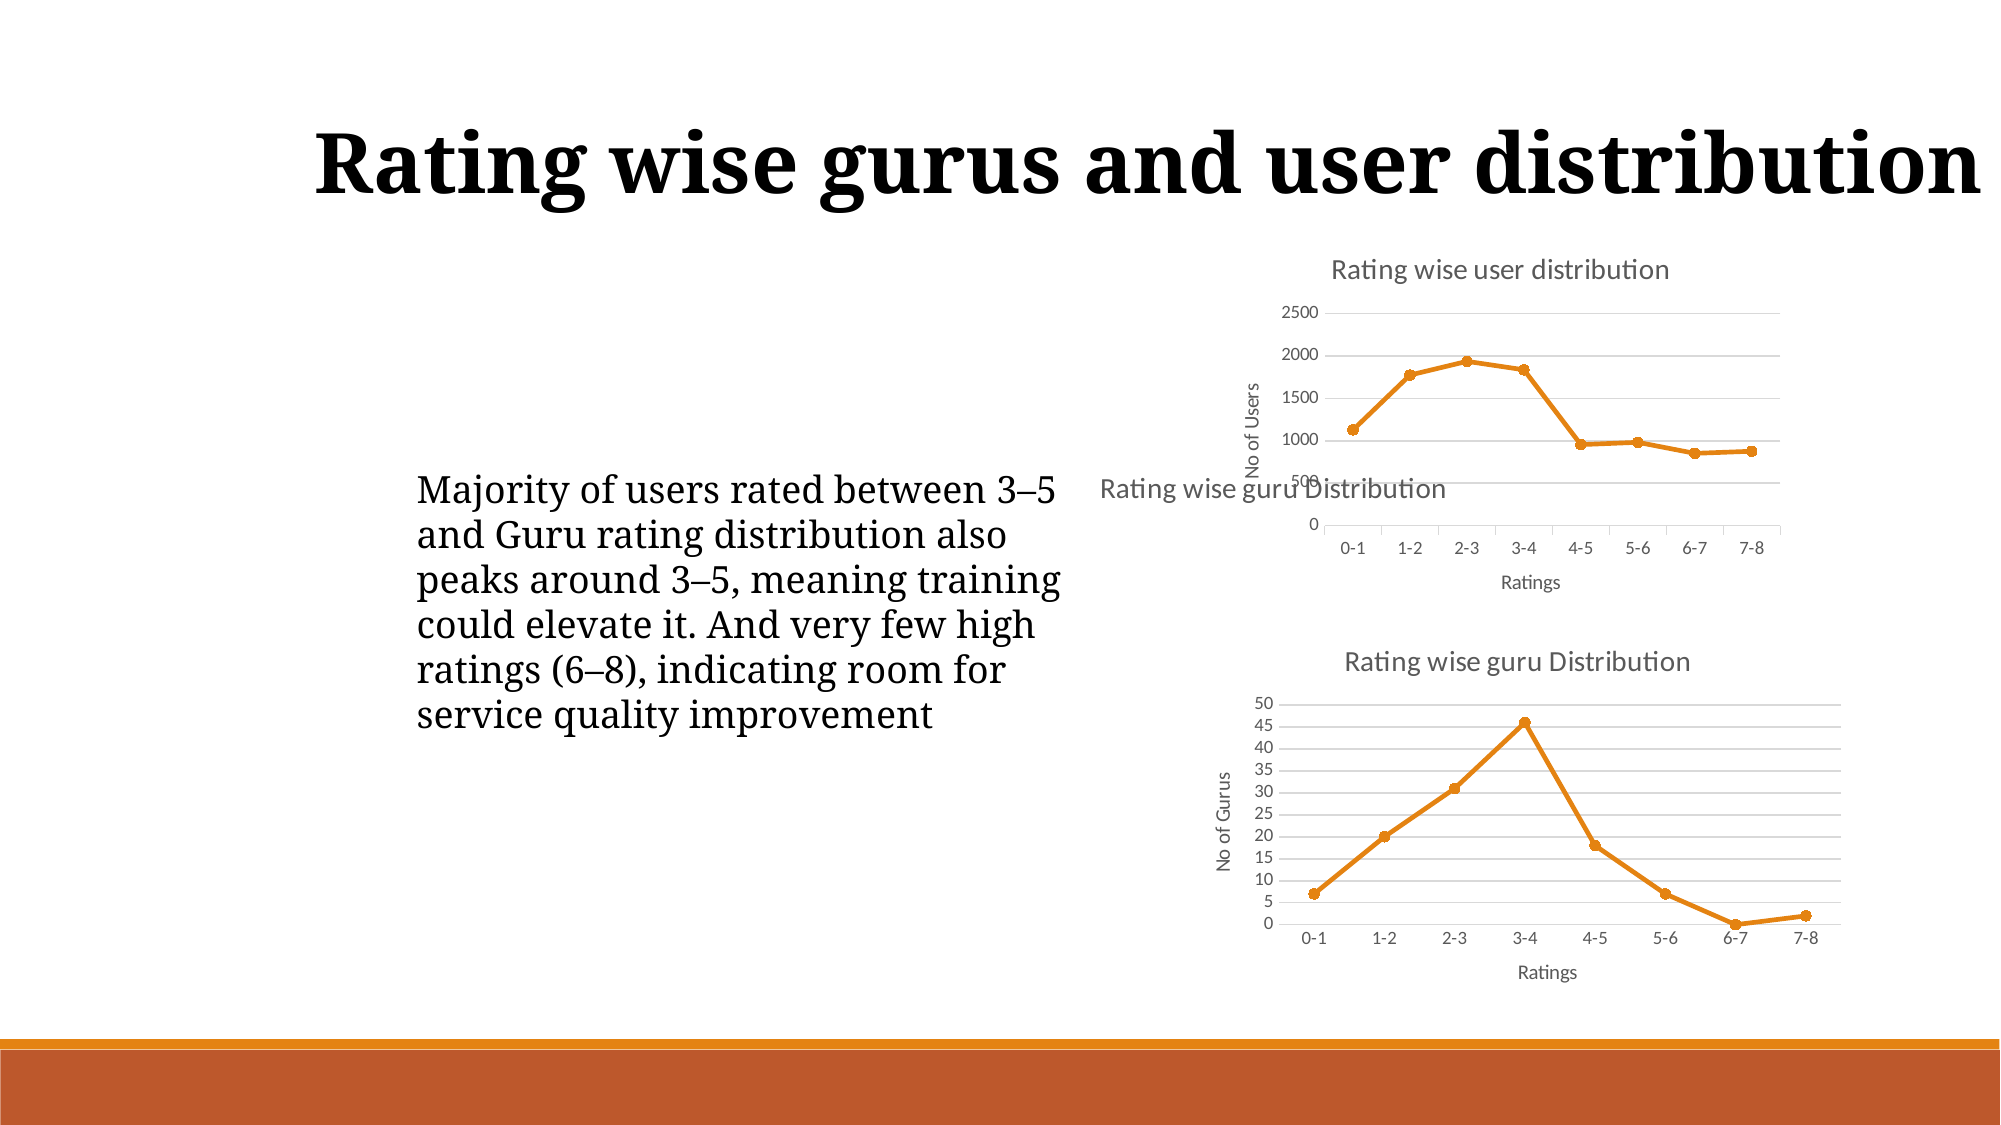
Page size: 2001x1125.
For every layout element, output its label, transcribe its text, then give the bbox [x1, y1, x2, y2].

text_box Rating wise gurus and user distribution [299, 103, 2000, 218]
chart [931, 232, 1855, 1016]
text_box Majority of users rated between 3–5 and Guru rating distribution also peaks around 3–5, meaning training could elevate it. And very few high ratings (6–8), indicating room for service quality improvement [401, 458, 928, 788]
